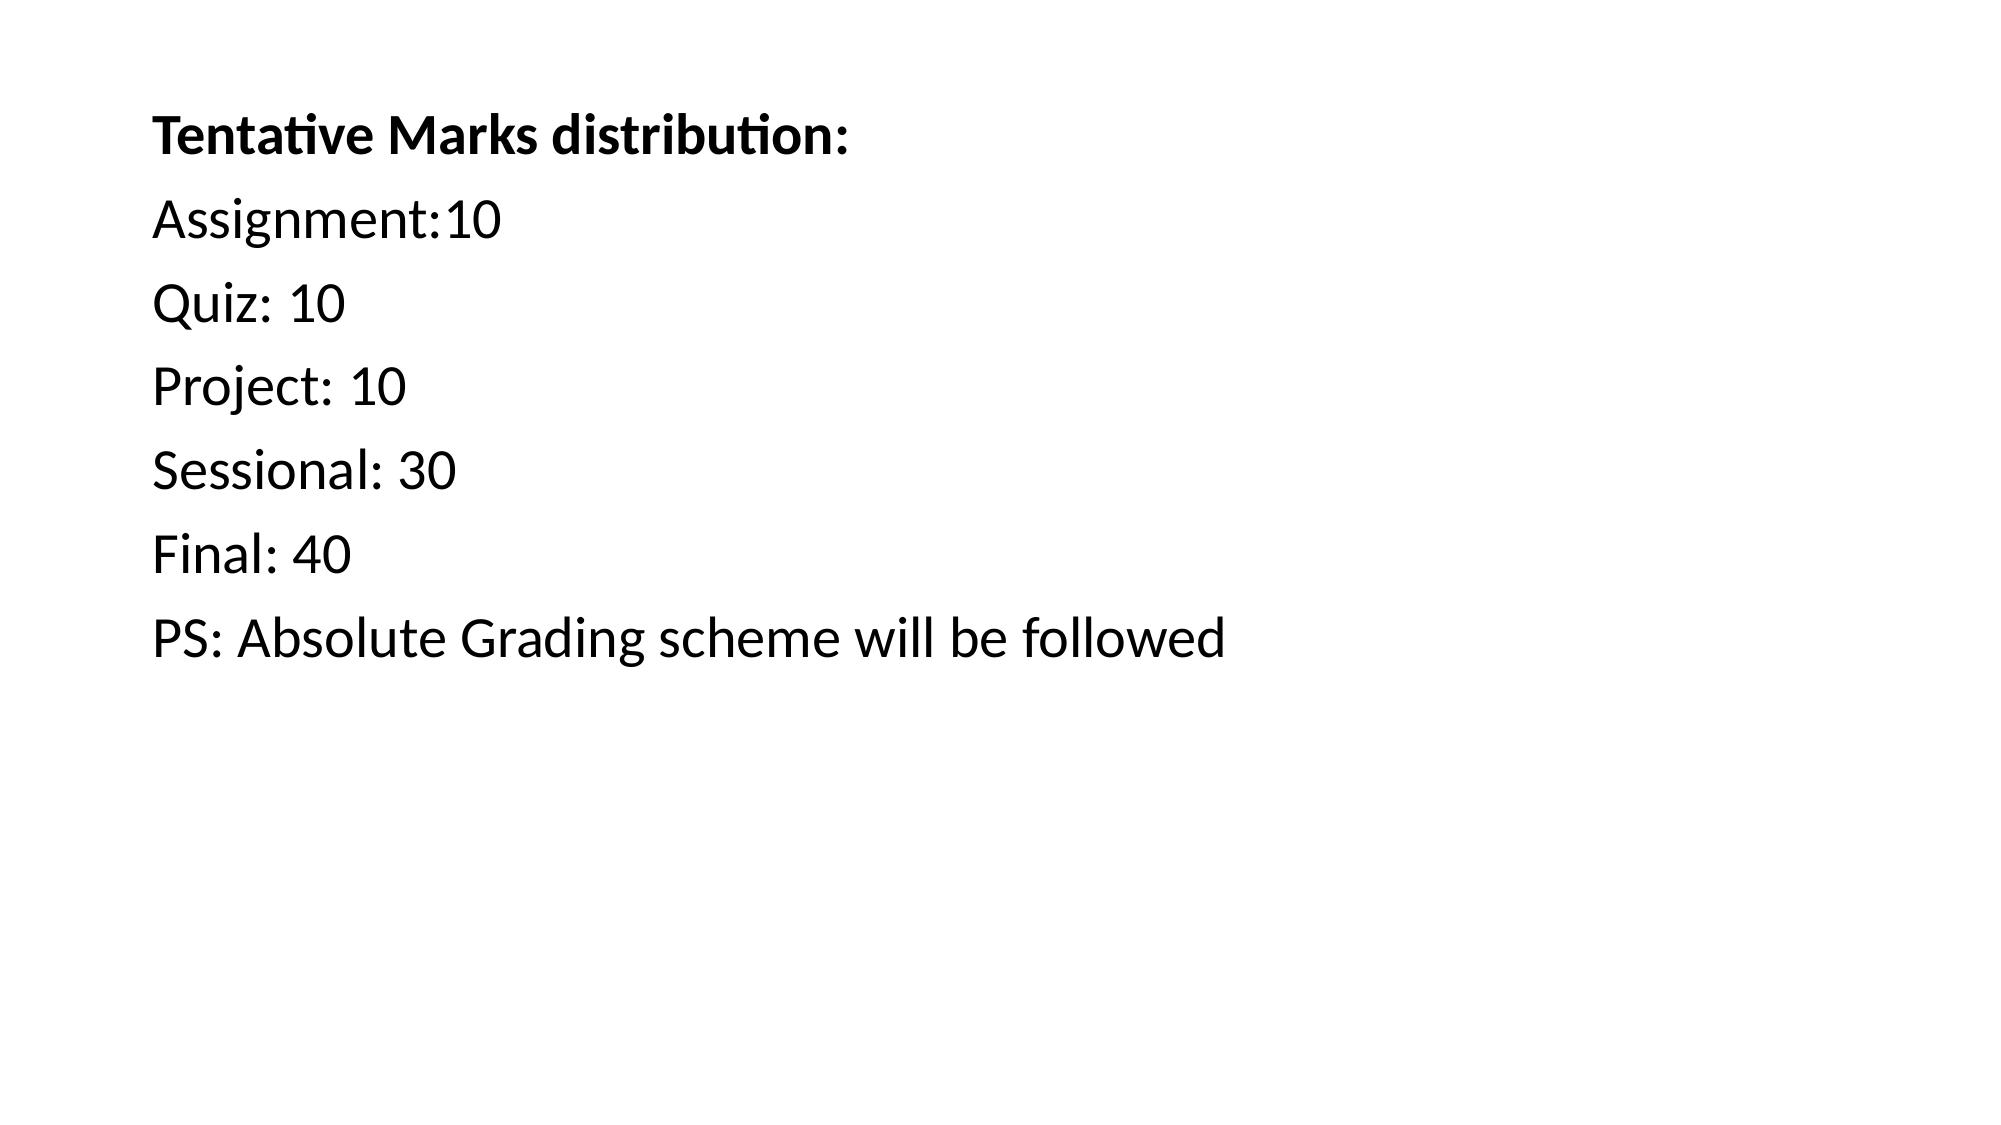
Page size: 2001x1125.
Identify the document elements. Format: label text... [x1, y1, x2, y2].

list Tentative Marks distribution: Assignment:10 Quiz: 10 Project: 10 Sessional: 30 Final: 40 PS: Absolute Grading scheme will be followed [137, 96, 1863, 1014]
